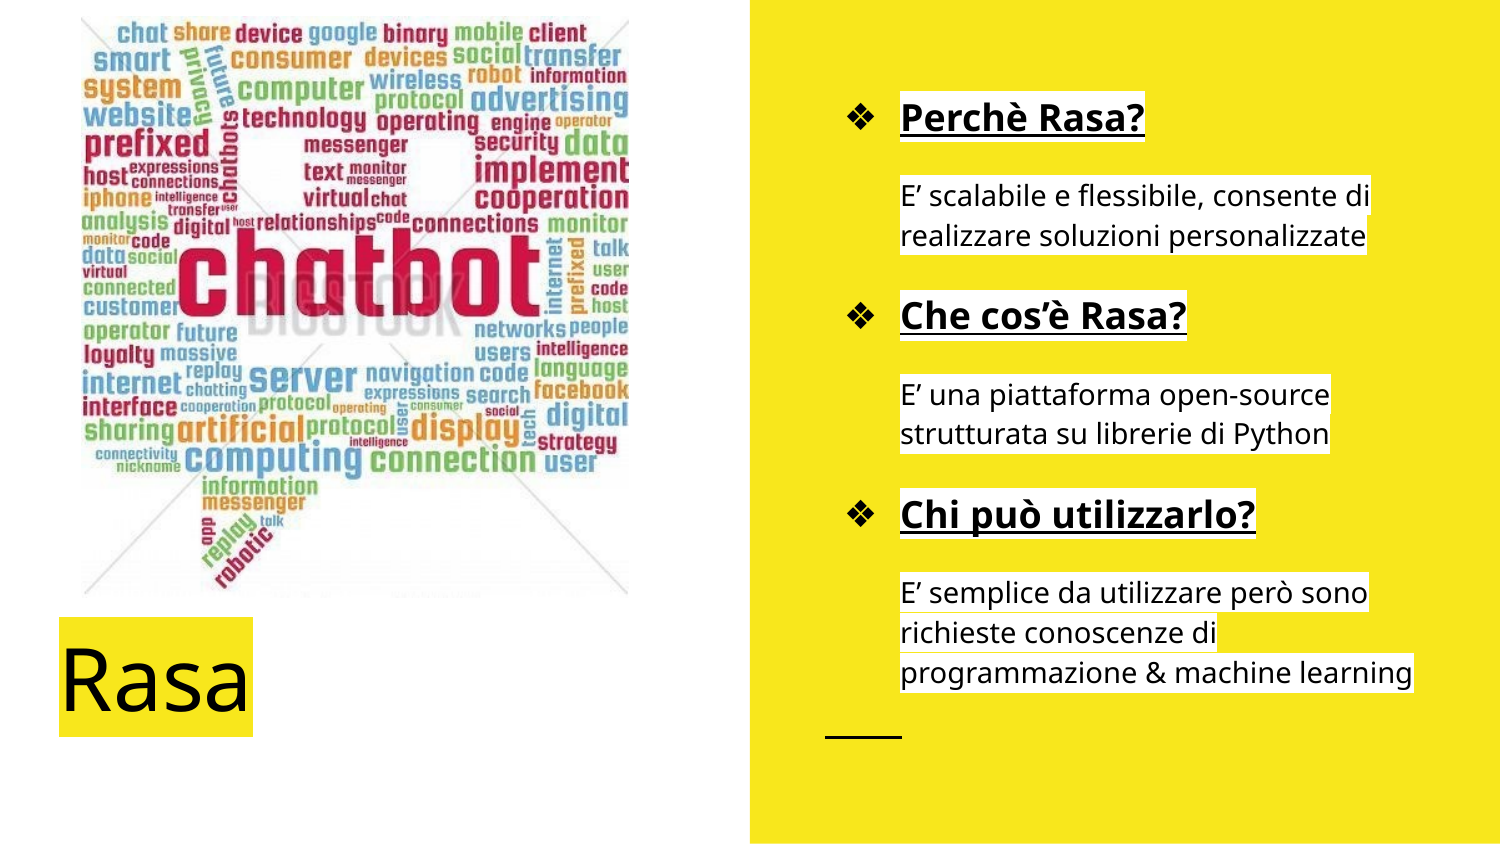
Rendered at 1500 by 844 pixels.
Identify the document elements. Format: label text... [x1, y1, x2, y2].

title Rasa [43, 615, 708, 744]
list Perchè Rasa? E’ scalabile e flessibile, consente di realizzare soluzioni personalizzate Che cos’è Rasa? E’ una piattaforma open-source strutturata su librerie di Python Chi può utilizzarlo? E’ semplice da utilizzare però sono richieste conoscenze di programmazione & machine learning [810, 47, 1440, 815]
picture [80, 15, 630, 598]
